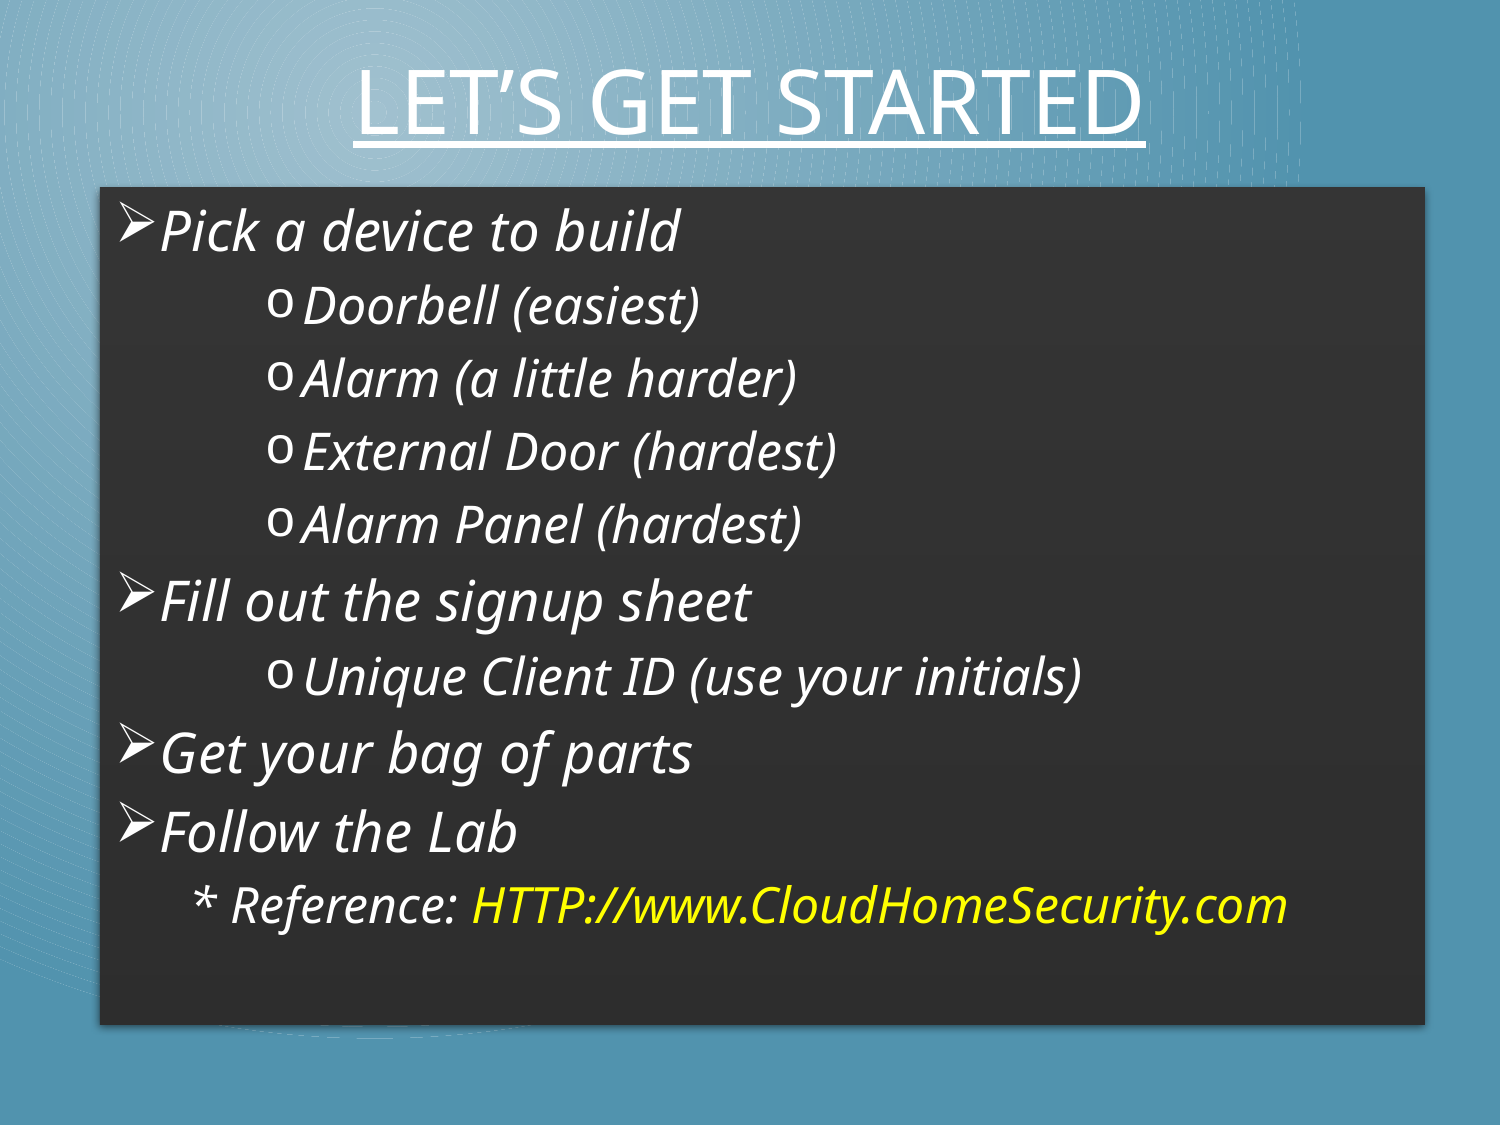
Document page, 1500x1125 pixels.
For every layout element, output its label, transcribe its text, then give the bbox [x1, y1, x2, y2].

title Let’s GET STARTED [12, 37, 1488, 150]
list Pick a device to build Doorbell (easiest) Alarm (a little harder) External Door (hardest) Alarm Panel (hardest) Fill out the signup sheet Unique Client ID (use your initials) Get your bag of parts Follow the Lab * Reference: HTTP://www.CloudHomeSecurity.com [99, 187, 1425, 1025]
